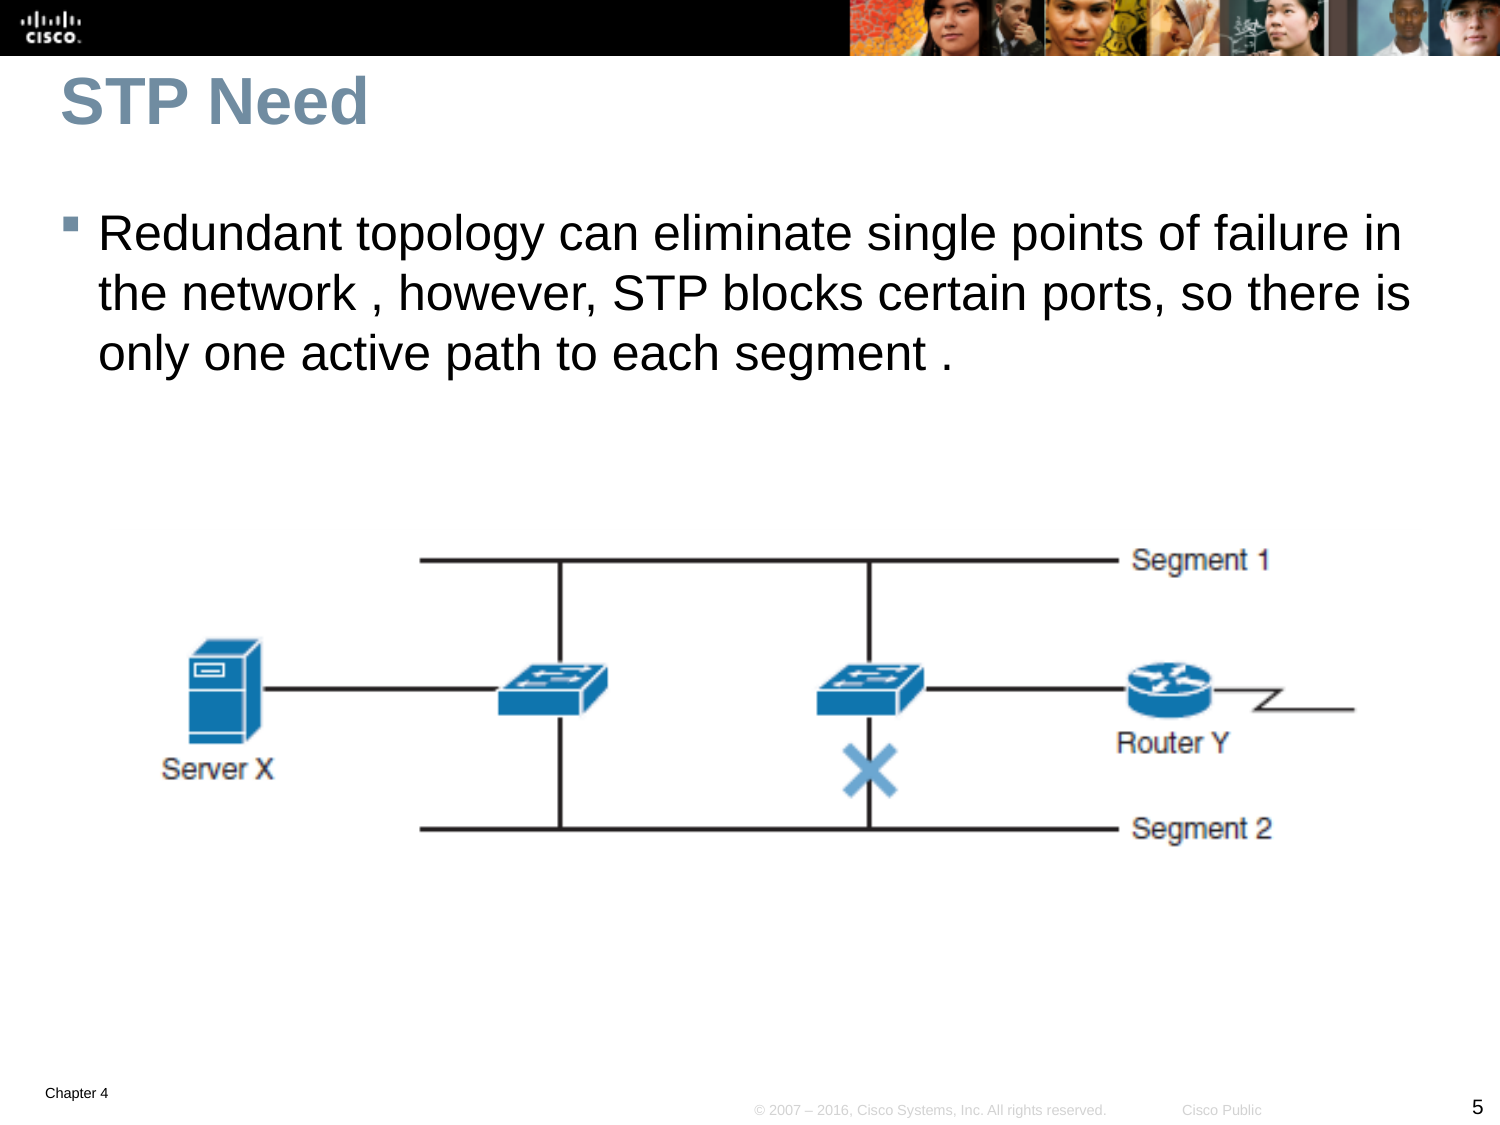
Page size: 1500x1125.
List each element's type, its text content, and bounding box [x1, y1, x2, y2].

title STP Need [45, 59, 1444, 182]
picture [0, 0, 1500, 56]
picture [109, 527, 1422, 865]
list Redundant topology can eliminate single points of failure in the network , however, STP blocks certain ports, so there is only one active path to each segment . [45, 193, 1444, 1037]
